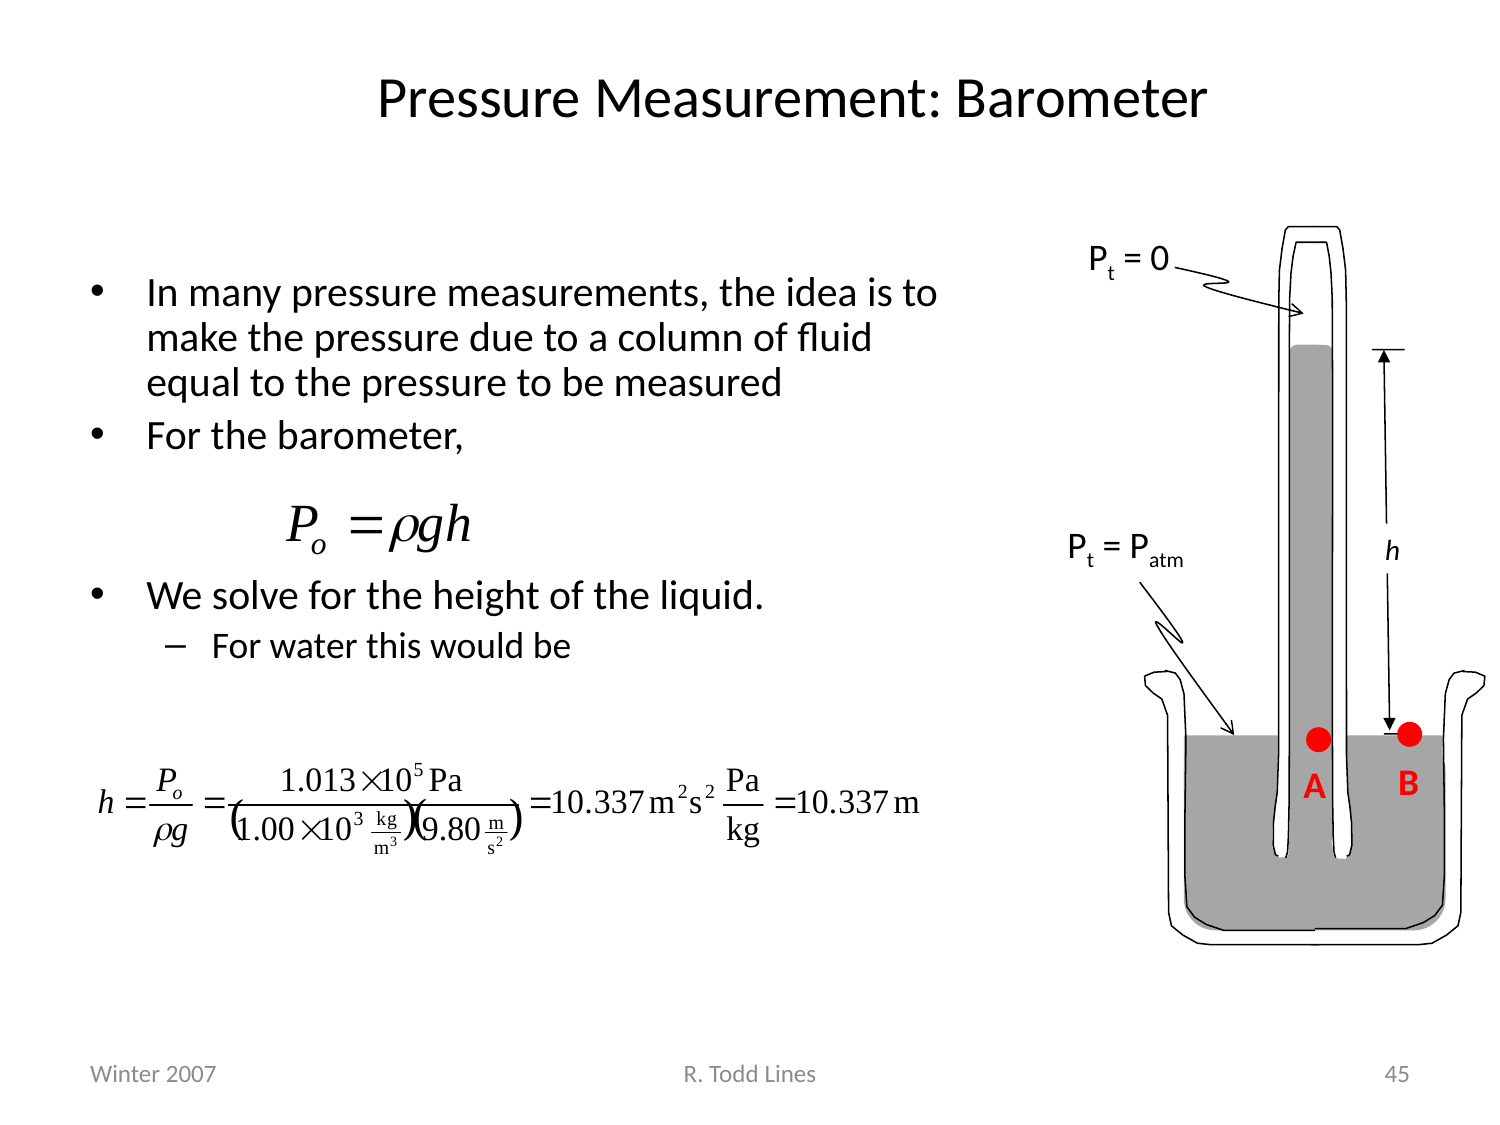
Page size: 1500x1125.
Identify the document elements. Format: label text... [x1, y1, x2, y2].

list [276, 487, 483, 569]
list In many pressure measurements, the idea is to make the pressure due to a column of fluid equal to the pressure to be measured For the barometer, We solve for the height of the liquid. For water this would be [75, 262, 974, 522]
slide_number Winter 2007 [75, 1042, 425, 1103]
slide_number 45 [1074, 1042, 1425, 1103]
footer R. Todd Lines [512, 1042, 988, 1103]
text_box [1048, 225, 1486, 945]
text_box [92, 753, 926, 862]
title Pressure Measurement: Barometer [262, 0, 1325, 188]
list In many pressure measurements, the idea is to make the pressure due to a column of fluid equal to the pressure to be measured For the barometer, We solve for the height of the liquid. For water this would be [75, 523, 974, 1005]
